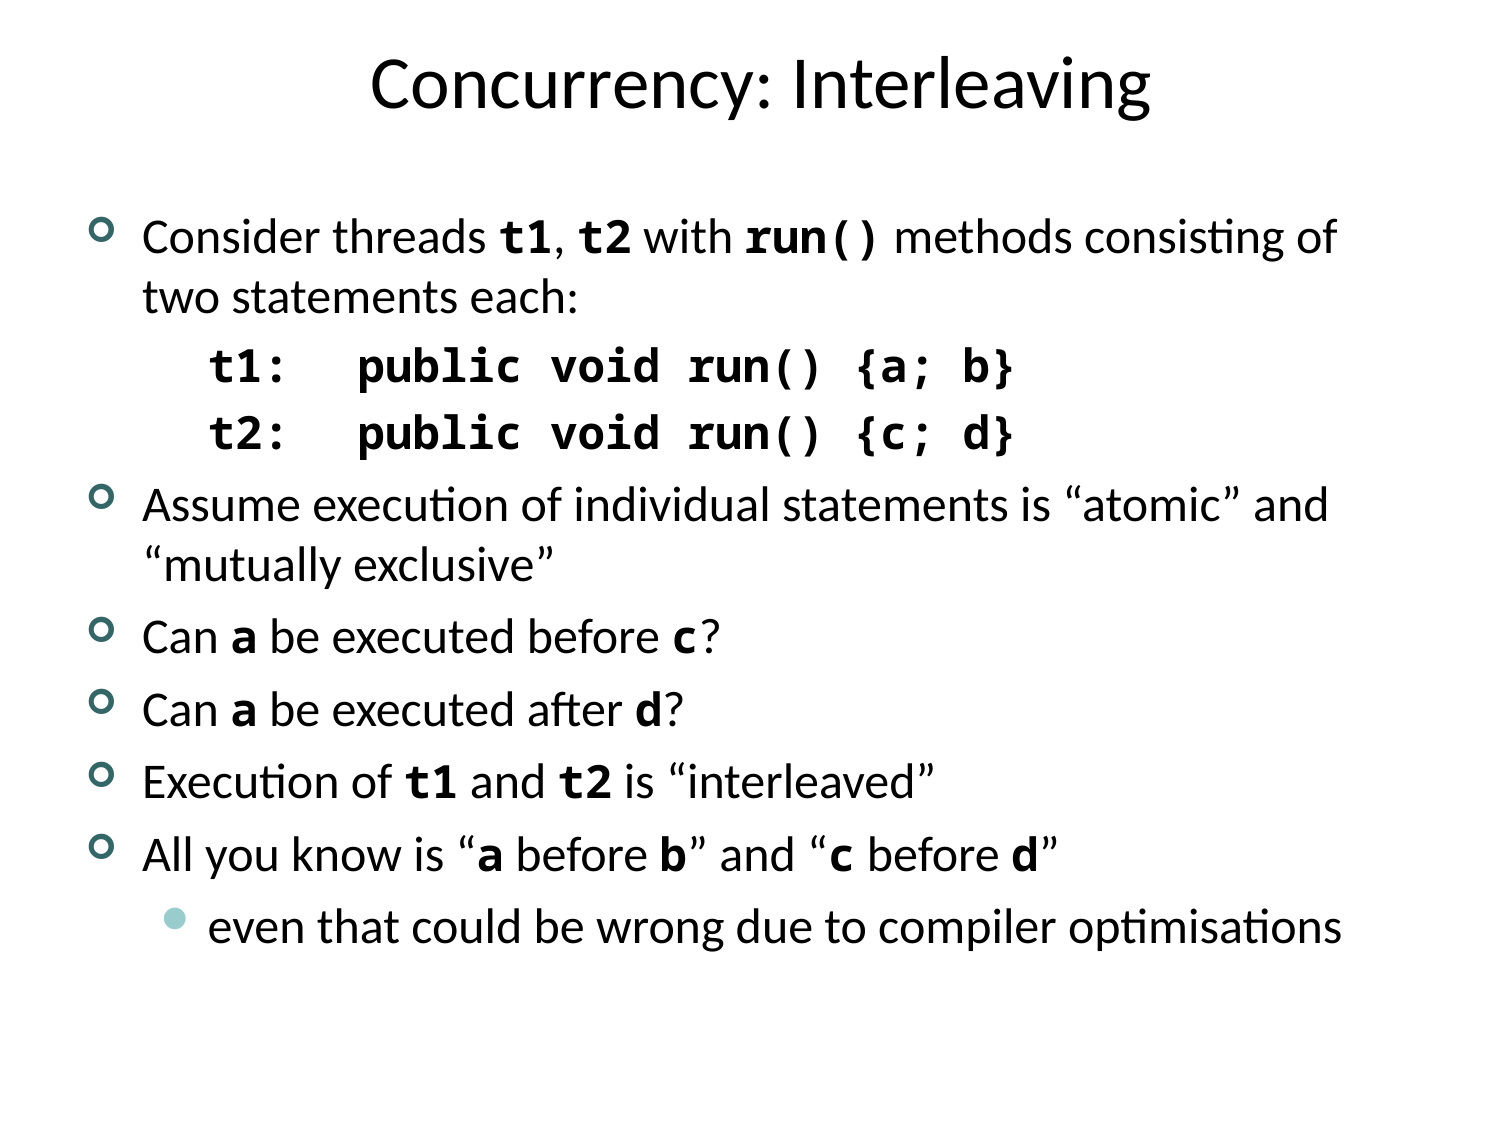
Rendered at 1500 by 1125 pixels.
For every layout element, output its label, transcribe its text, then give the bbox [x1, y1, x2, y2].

list Consider threads t1, t2 with run() methods consisting of two statements each: t1: public void run() {a; b} t2: public void run() {c; d} Assume execution of individual statements is “atomic” and “mutually exclusive” Can a be executed before c? Can a be executed after d? Execution of t1 and t2 is “interleaved” All you know is “a before b” and “c before d” even that could be wrong due to compiler optimisations [70, 196, 1436, 1095]
title Concurrency: Interleaving [76, 0, 1430, 158]
